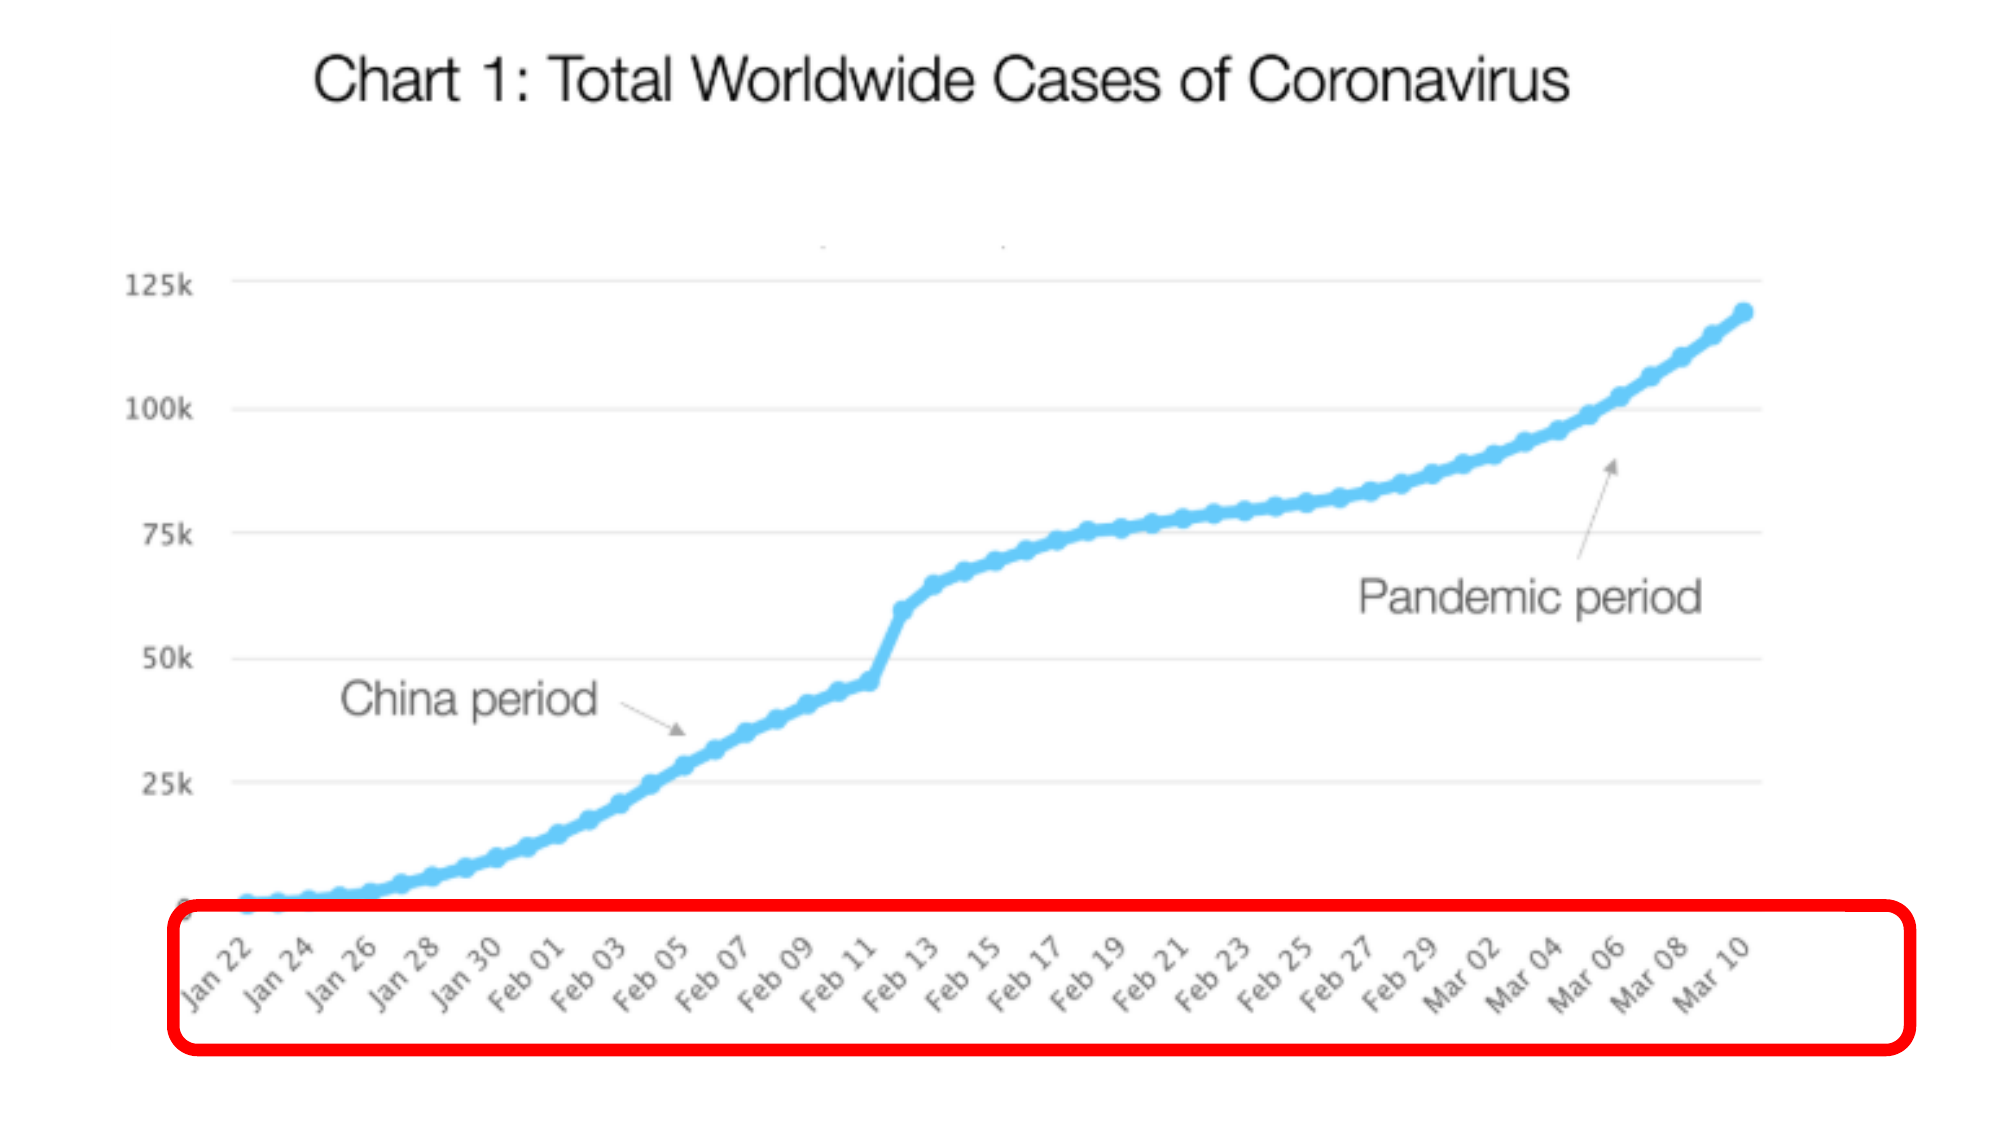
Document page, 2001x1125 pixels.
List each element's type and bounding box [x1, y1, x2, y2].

text_box [190, 904, 1912, 1052]
picture [109, 24, 1803, 1050]
